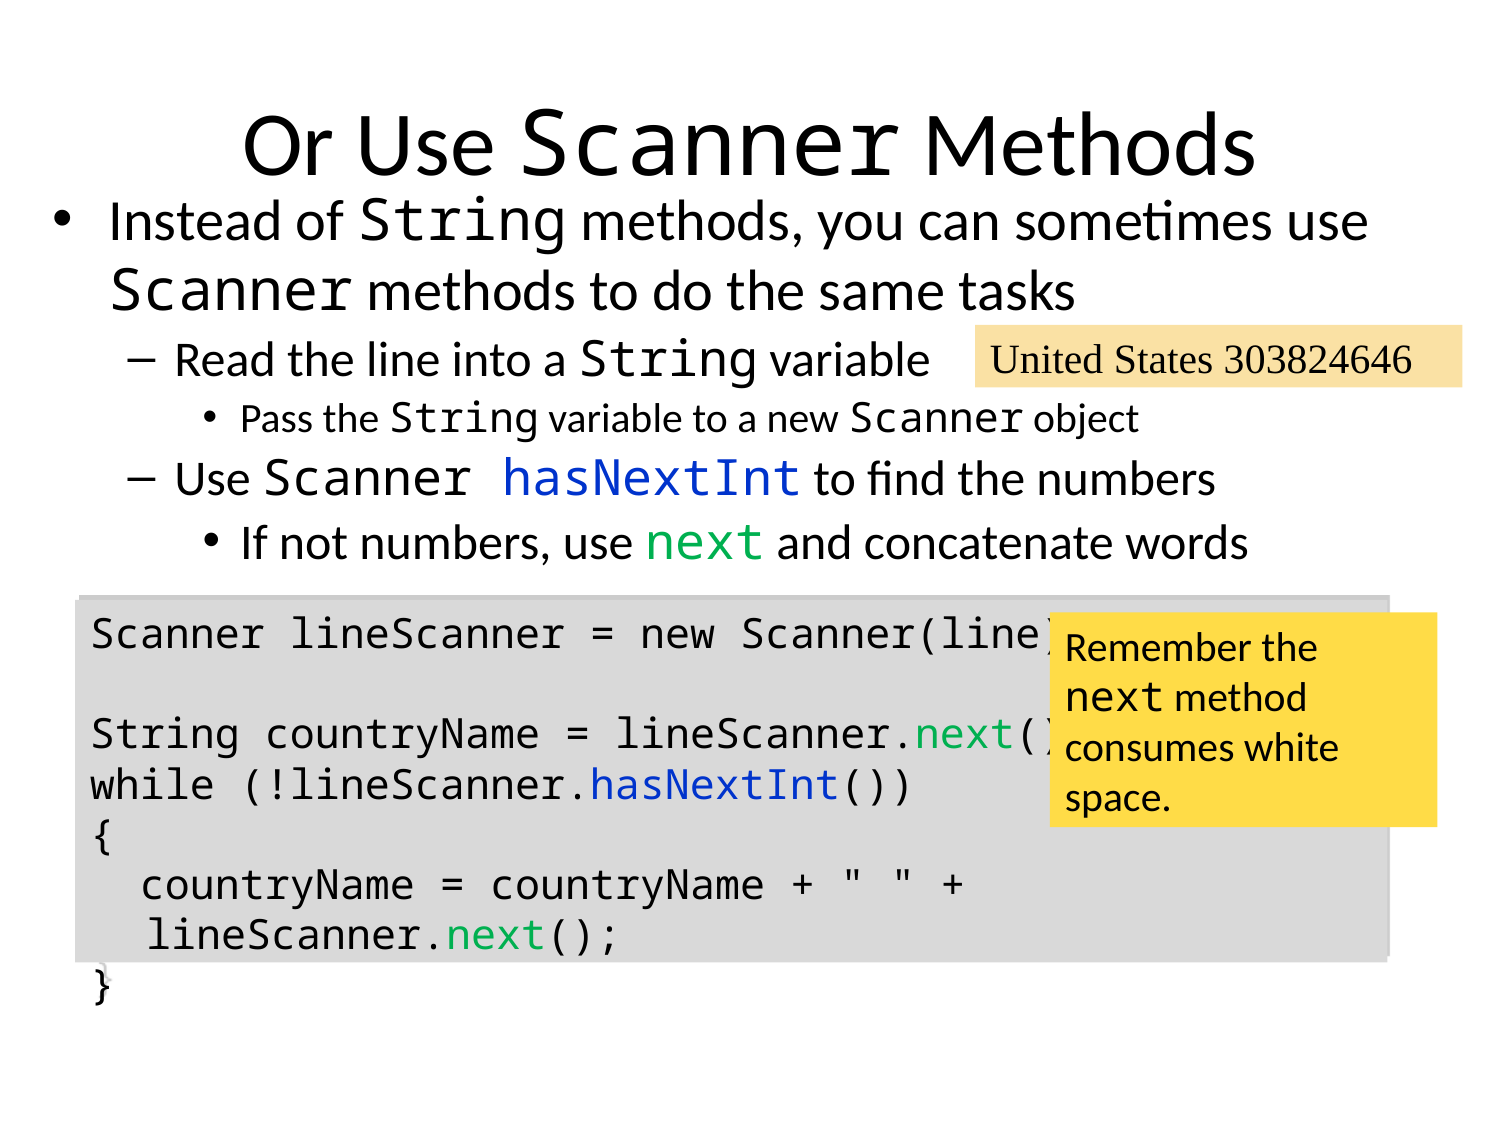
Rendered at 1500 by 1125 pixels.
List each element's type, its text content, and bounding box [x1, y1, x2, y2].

title Or Use Scanner Methods [75, 45, 1425, 174]
text_box Remember the next method consumes white space. [1049, 612, 1438, 828]
text_box United States 303824646 [975, 324, 1463, 388]
text_box Scanner lineScanner = new Scanner(line); String countryName = lineScanner.next(); while (!lineScanner.hasNextInt()) { countryName = countryName + " " + lineScanner.next(); } [75, 599, 1388, 963]
list Instead of String methods, you can sometimes use Scanner methods to do the same tasks Read the line into a String variable Pass the String variable to a new Scanner object Use Scanner hasNextInt to find the numbers If not numbers, use next and concatenate words [37, 174, 1475, 1013]
